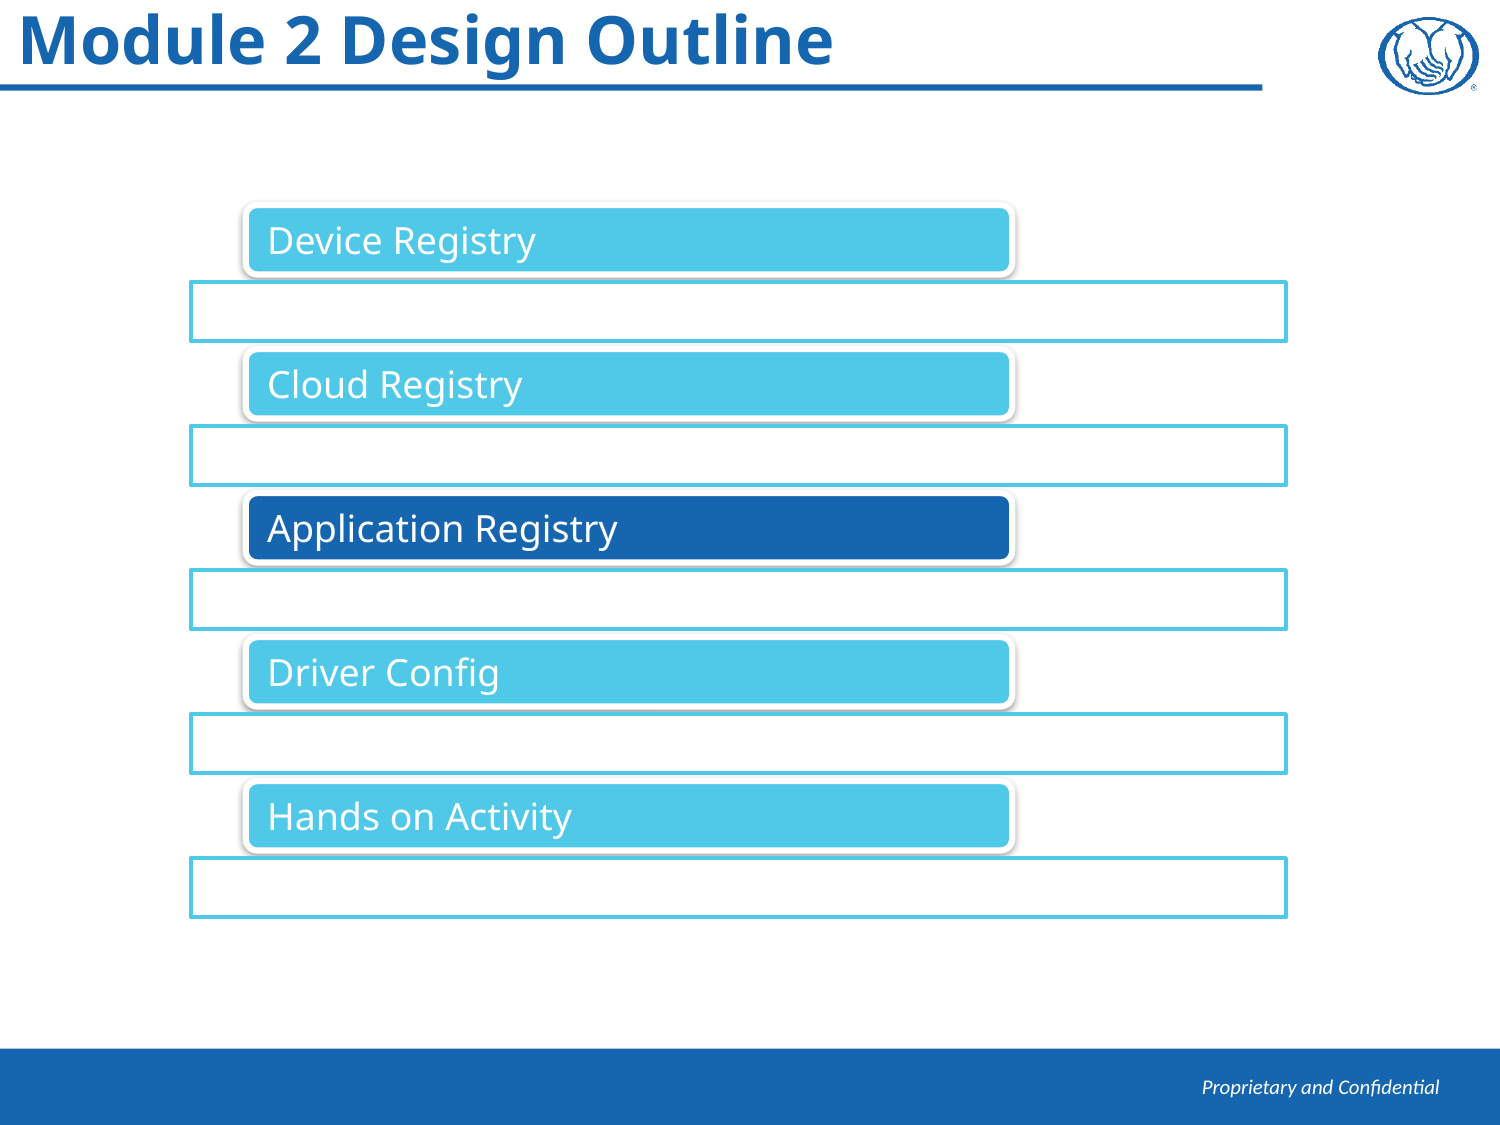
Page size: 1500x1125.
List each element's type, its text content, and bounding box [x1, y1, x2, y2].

picture [1378, 17, 1479, 95]
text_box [190, 197, 1287, 918]
title Module 2 Design Outline [2, 0, 1354, 85]
